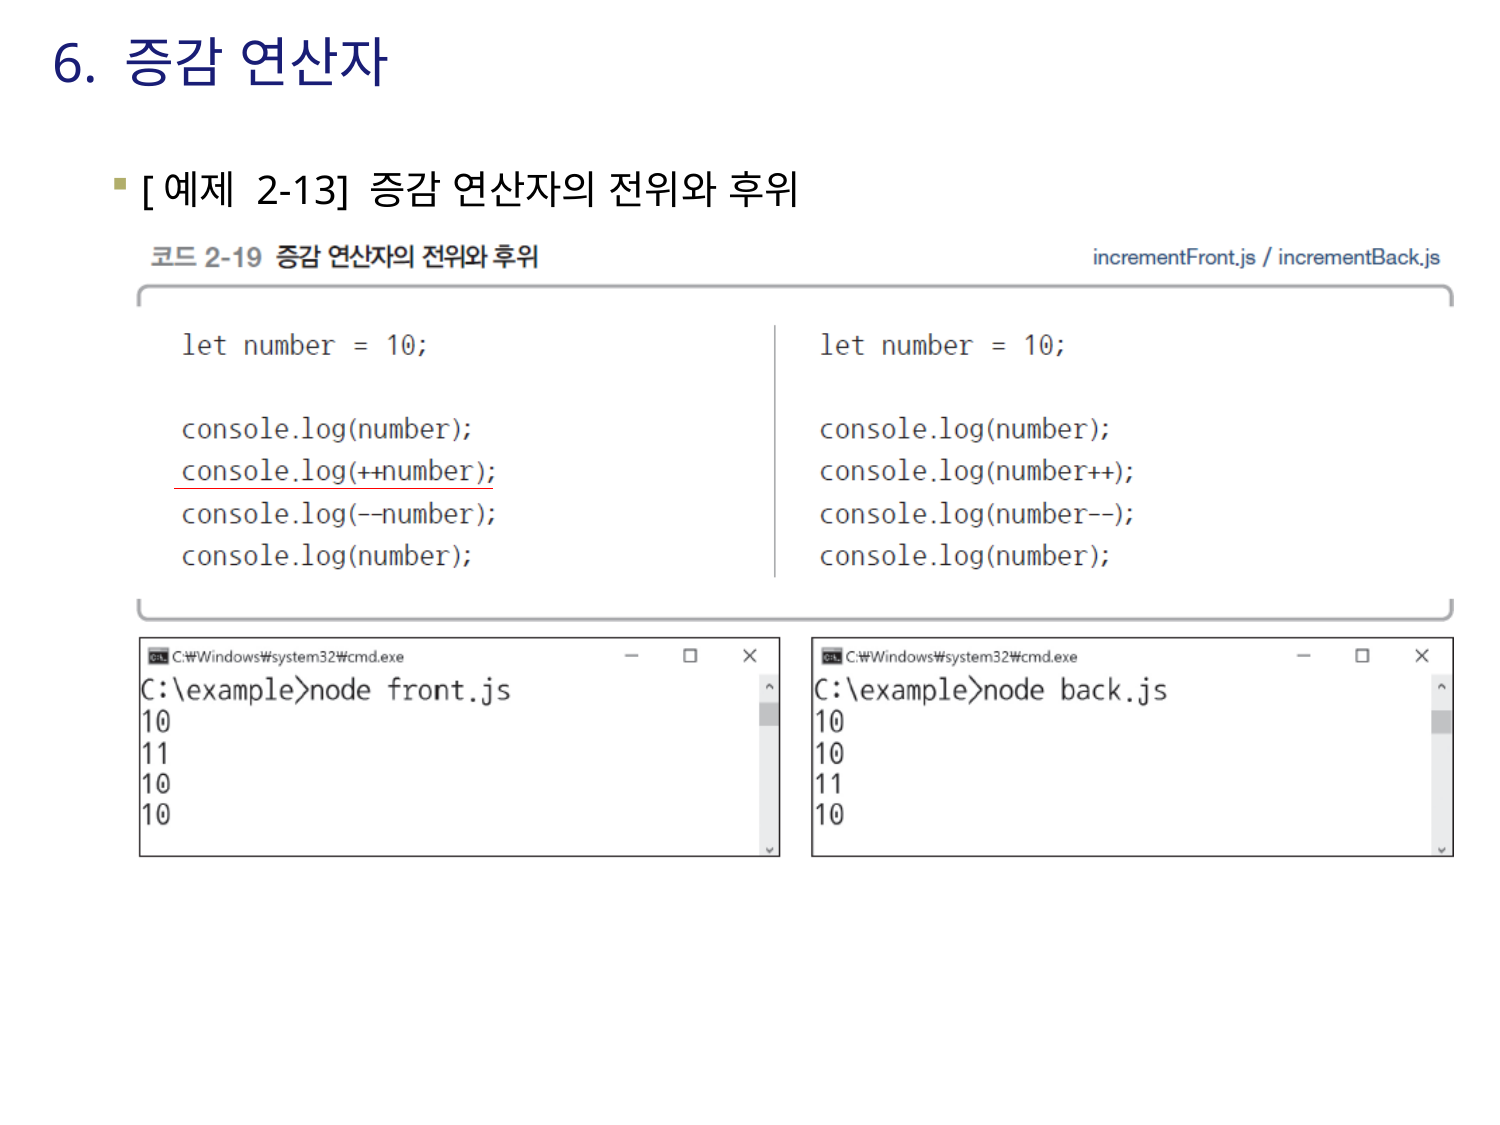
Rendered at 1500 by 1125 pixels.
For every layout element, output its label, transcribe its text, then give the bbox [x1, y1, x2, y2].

picture [135, 243, 1455, 622]
picture [135, 633, 1455, 860]
title 6. 증감 연산자 [37, 13, 1278, 109]
list [예제 2-13] 증감 연산자의 전위와 후위 [37, 152, 1463, 1091]
